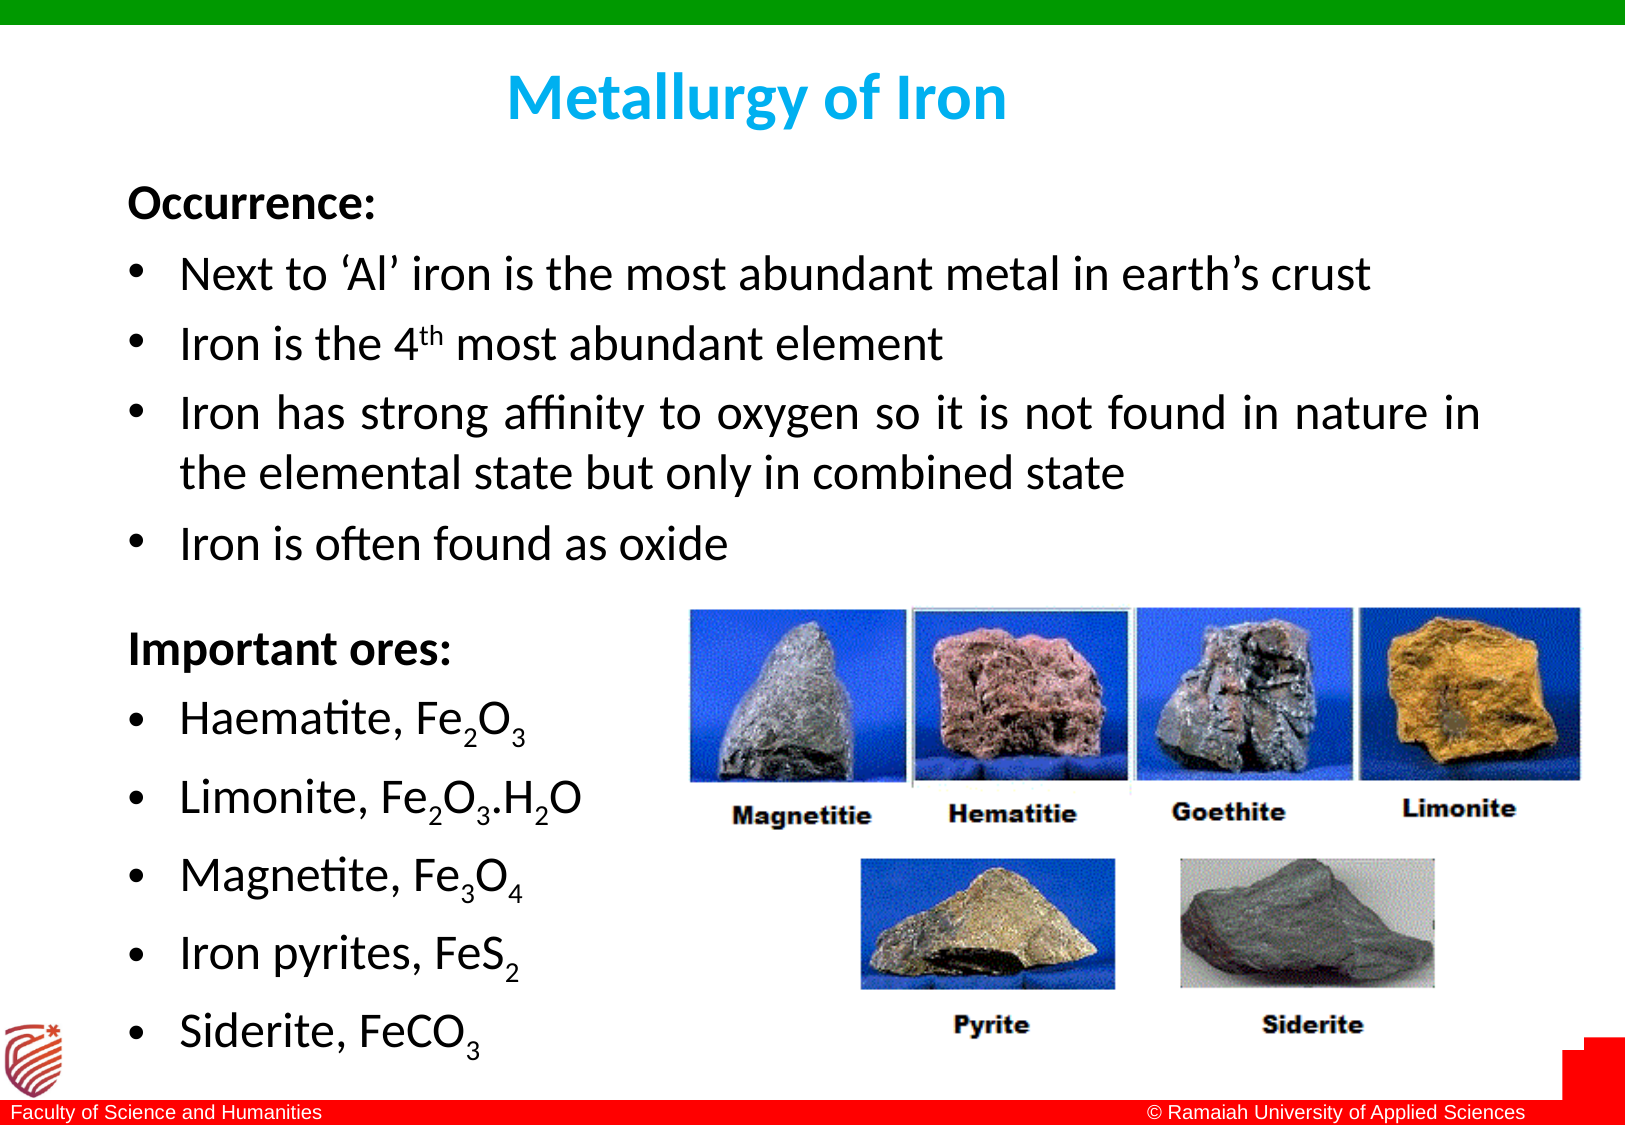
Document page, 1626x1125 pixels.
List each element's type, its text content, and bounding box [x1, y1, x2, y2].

picture [687, 599, 1585, 1051]
list Occurrence: Next to ‘Al’ iron is the most abundant metal in earth’s crust Iron is the 4th most abundant element Iron has strong affinity to oxygen so it is not found in nature in the elemental state but only in combined state Iron is often found as oxide Important ores: Haematite, Fe2O3 Limonite, Fe2O3.H2O Magnetite, Fe3O4 Iron pyrites, FeS2 Siderite, FeCO3 [112, 162, 1497, 1100]
title Metallurgy of Iron [162, 45, 1368, 150]
picture [0, 1013, 69, 1100]
